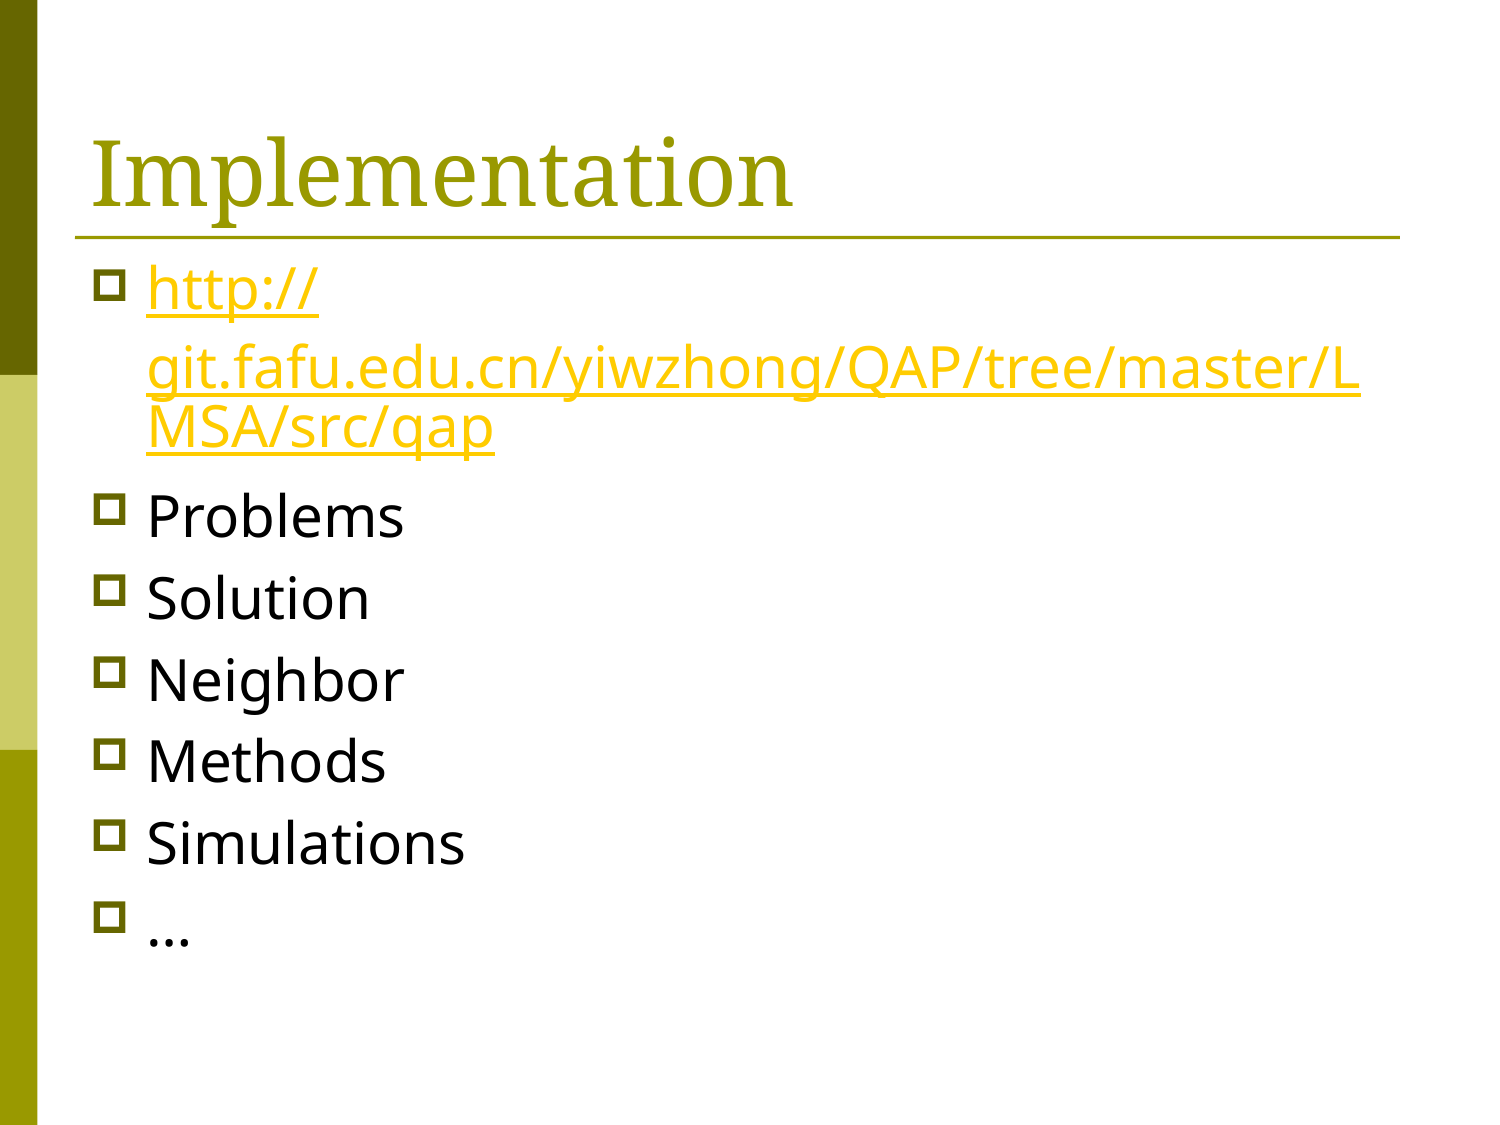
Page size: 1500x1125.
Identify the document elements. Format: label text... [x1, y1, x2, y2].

list http://git.fafu.edu.cn/yiwzhong/QAP/tree/master/LMSA/src/qap Problems Solution Neighbor Methods Simulations … [74, 243, 1426, 1029]
title Implementation [74, 45, 1426, 233]
